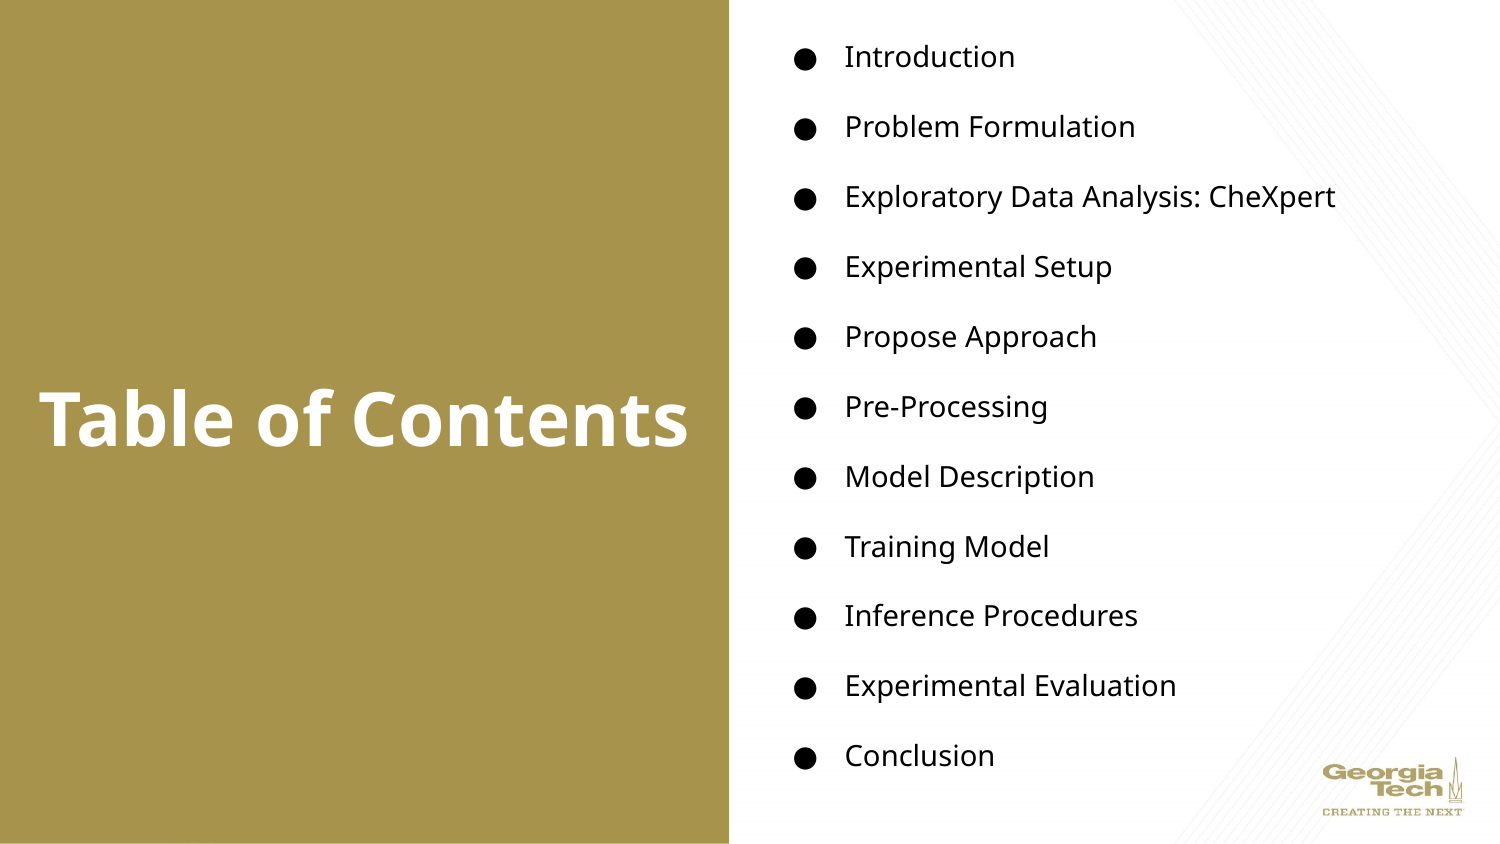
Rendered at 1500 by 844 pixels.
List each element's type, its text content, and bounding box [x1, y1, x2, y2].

picture [729, 0, 1500, 844]
title Table of Contents [0, 0, 729, 844]
text_box Introduction Problem Formulation Exploratory Data Analysis: CheXpert Experimental Setup Propose Approach Pre-Processing Model Description Training Model Inference Procedures Experimental Evaluation Conclusion [754, 23, 1447, 735]
